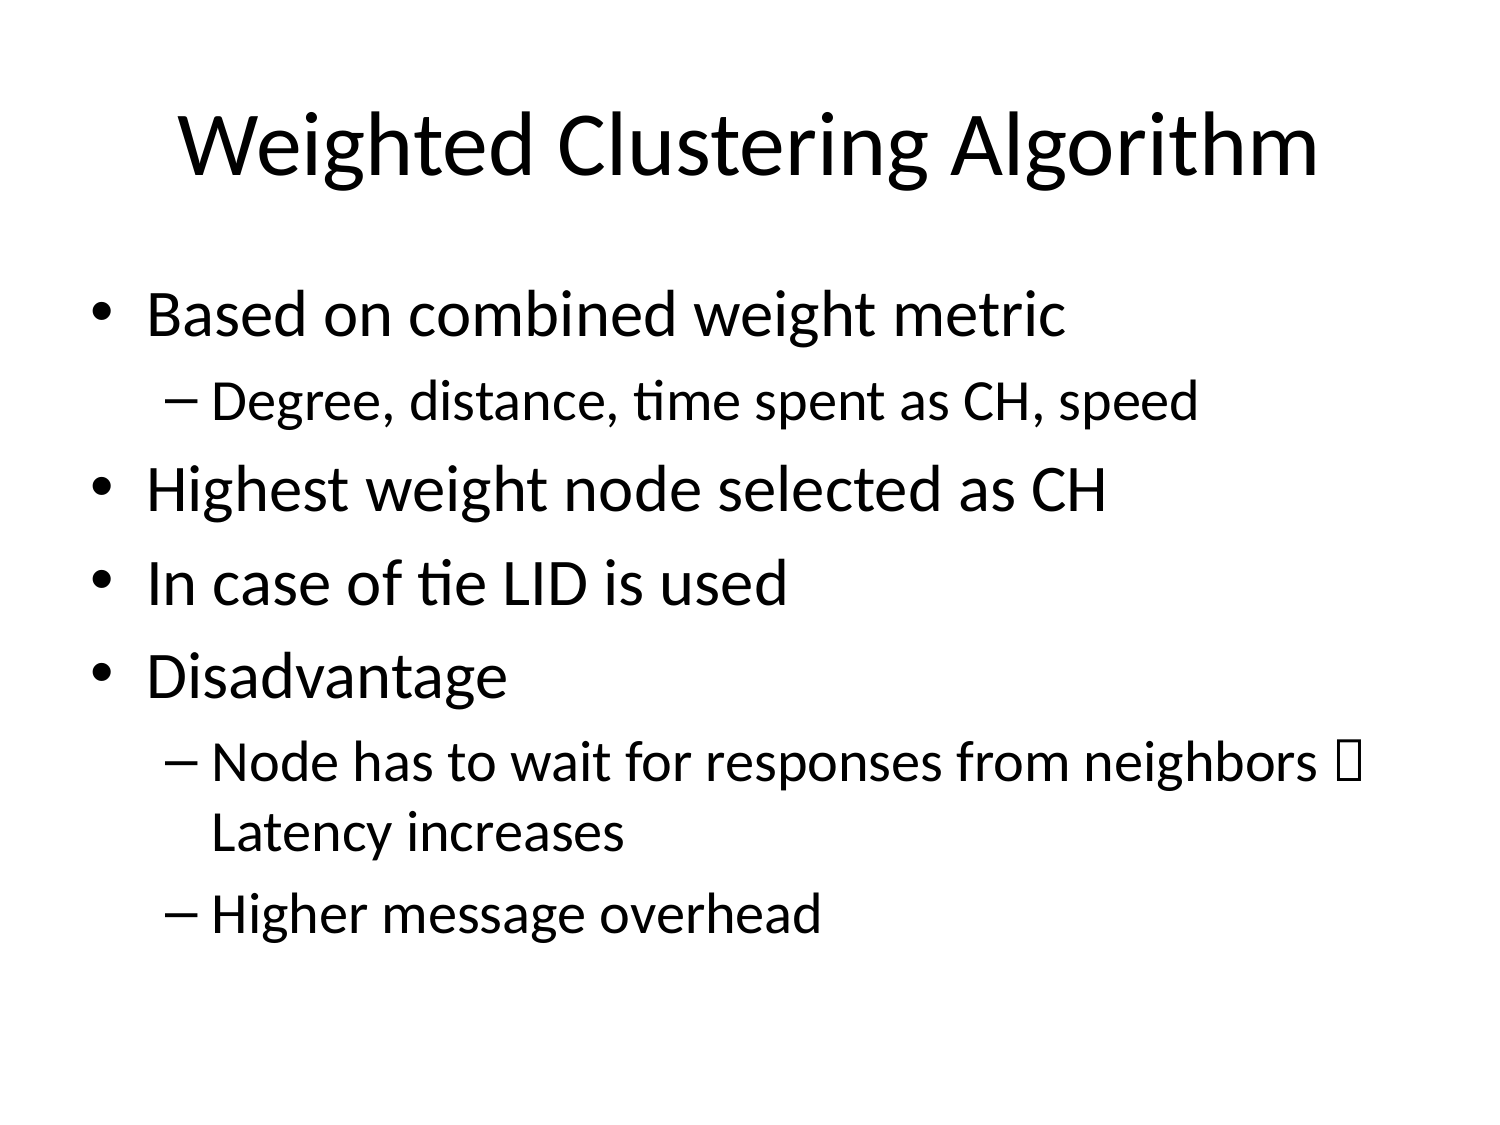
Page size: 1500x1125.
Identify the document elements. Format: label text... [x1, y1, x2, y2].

title Weighted Clustering Algorithm [75, 45, 1425, 233]
list Based on combined weight metric Degree, distance, time spent as CH, speed Highest weight node selected as CH In case of tie LID is used Disadvantage Node has to wait for responses from neighbors  Latency increases Higher message overhead [75, 262, 1425, 1005]
